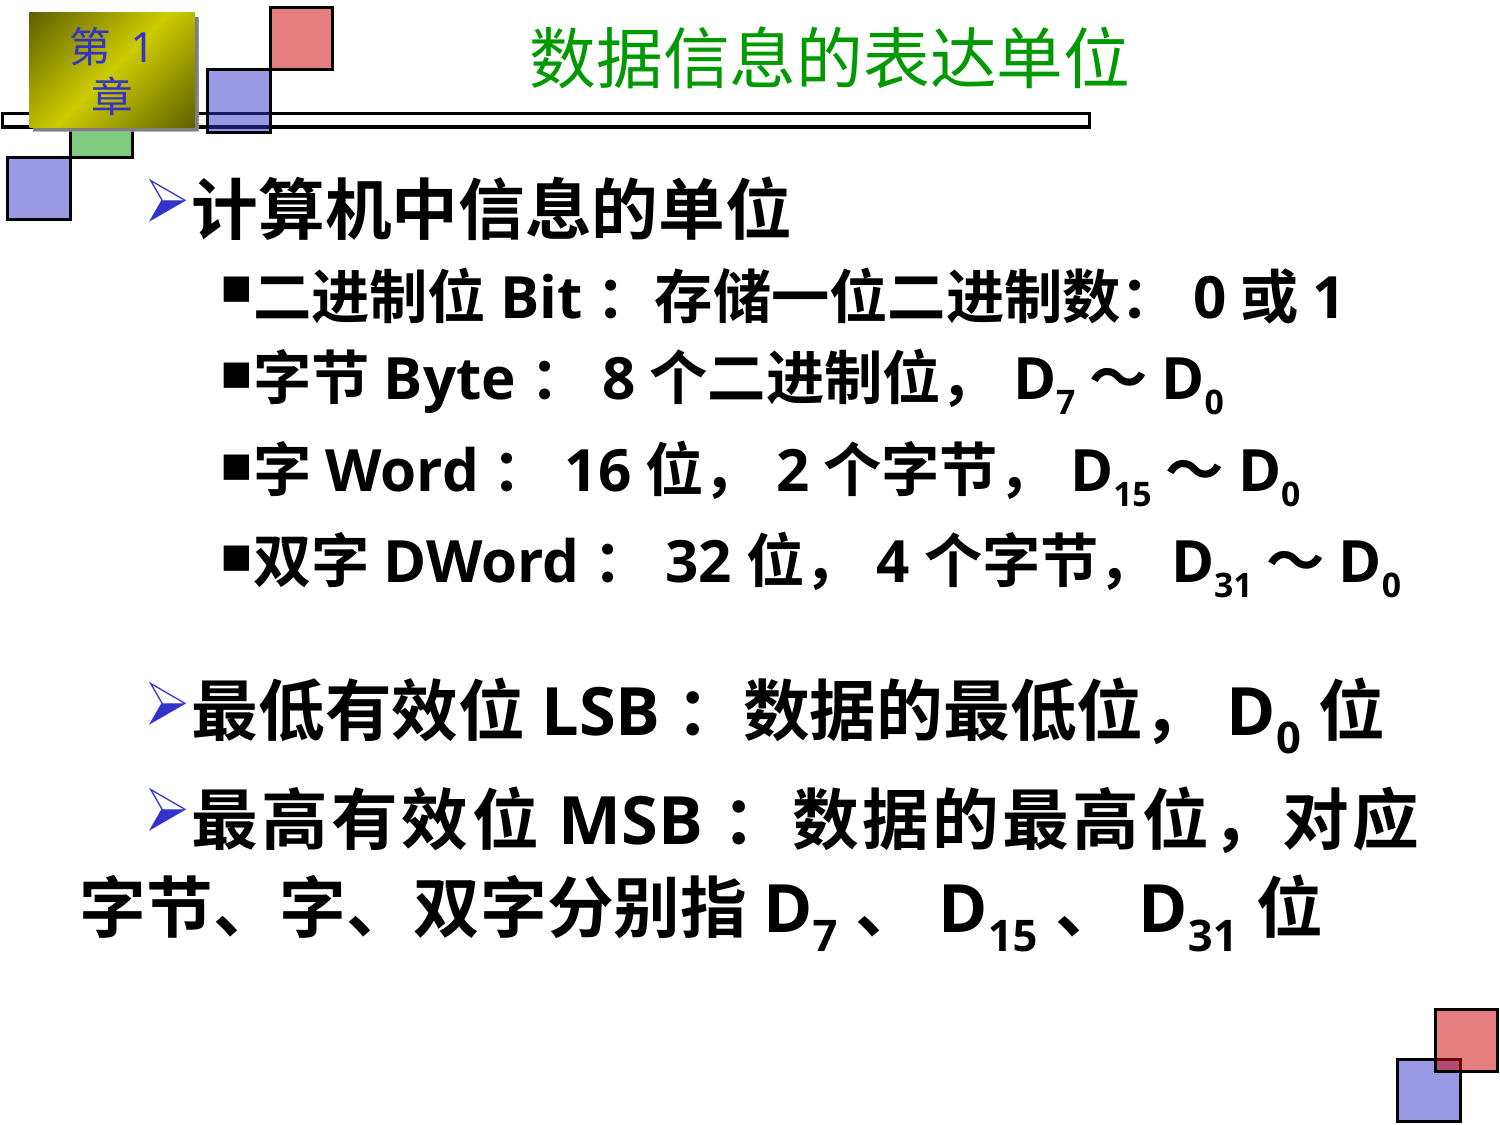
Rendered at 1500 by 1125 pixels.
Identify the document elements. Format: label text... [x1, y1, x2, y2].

title 数据信息的表达单位 [336, 12, 1324, 102]
list 计算机中信息的单位 二进制位Bit：存储一位二进制数：0或1 字节Byte：8个二进制位，D7～D0 字Word：16位，2个字节，D15～D0 双字DWord：32位，4个字节，D31～D0 最低有效位LSB：数据的最低位，D0位 最高有效位MSB：数据的最高位，对应字节、字、双字分别指D7、D15、D31位 [64, 160, 1436, 1059]
